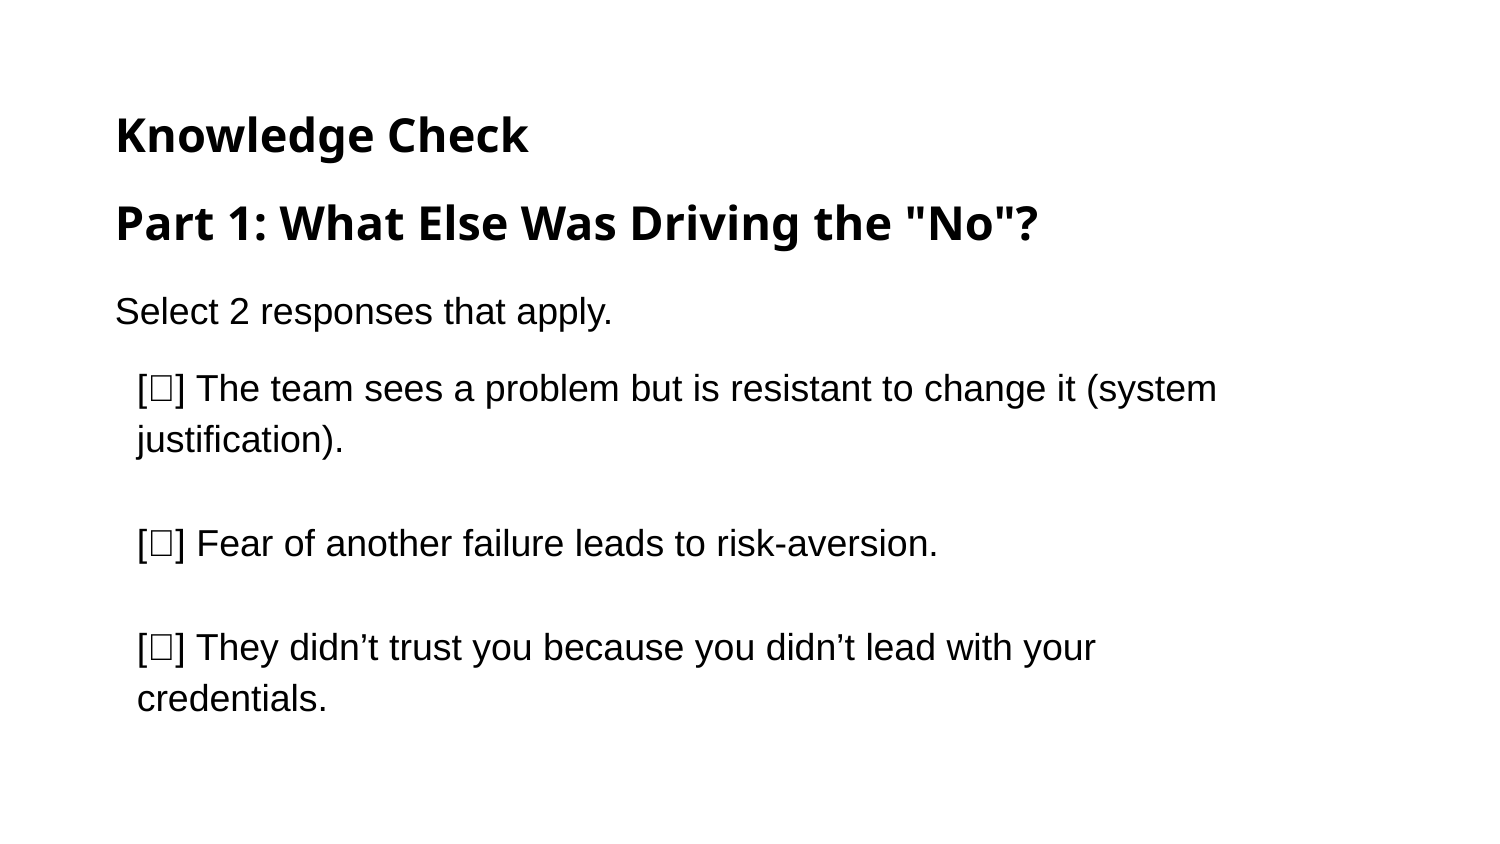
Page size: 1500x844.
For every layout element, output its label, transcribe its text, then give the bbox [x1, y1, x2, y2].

text_box Select 2 responses that apply. [✅] The team sees a problem but is resistant to change it (system justification). [✅] Fear of another failure leads to risk-aversion. [❌] They didn’t trust you because you didn’t lead with your credentials. [99, 265, 1259, 735]
text_box [99, 157, 655, 167]
title Knowledge Check [99, 99, 1307, 157]
text_box Part 1: What Else Was Driving the "No"? [99, 167, 1259, 265]
